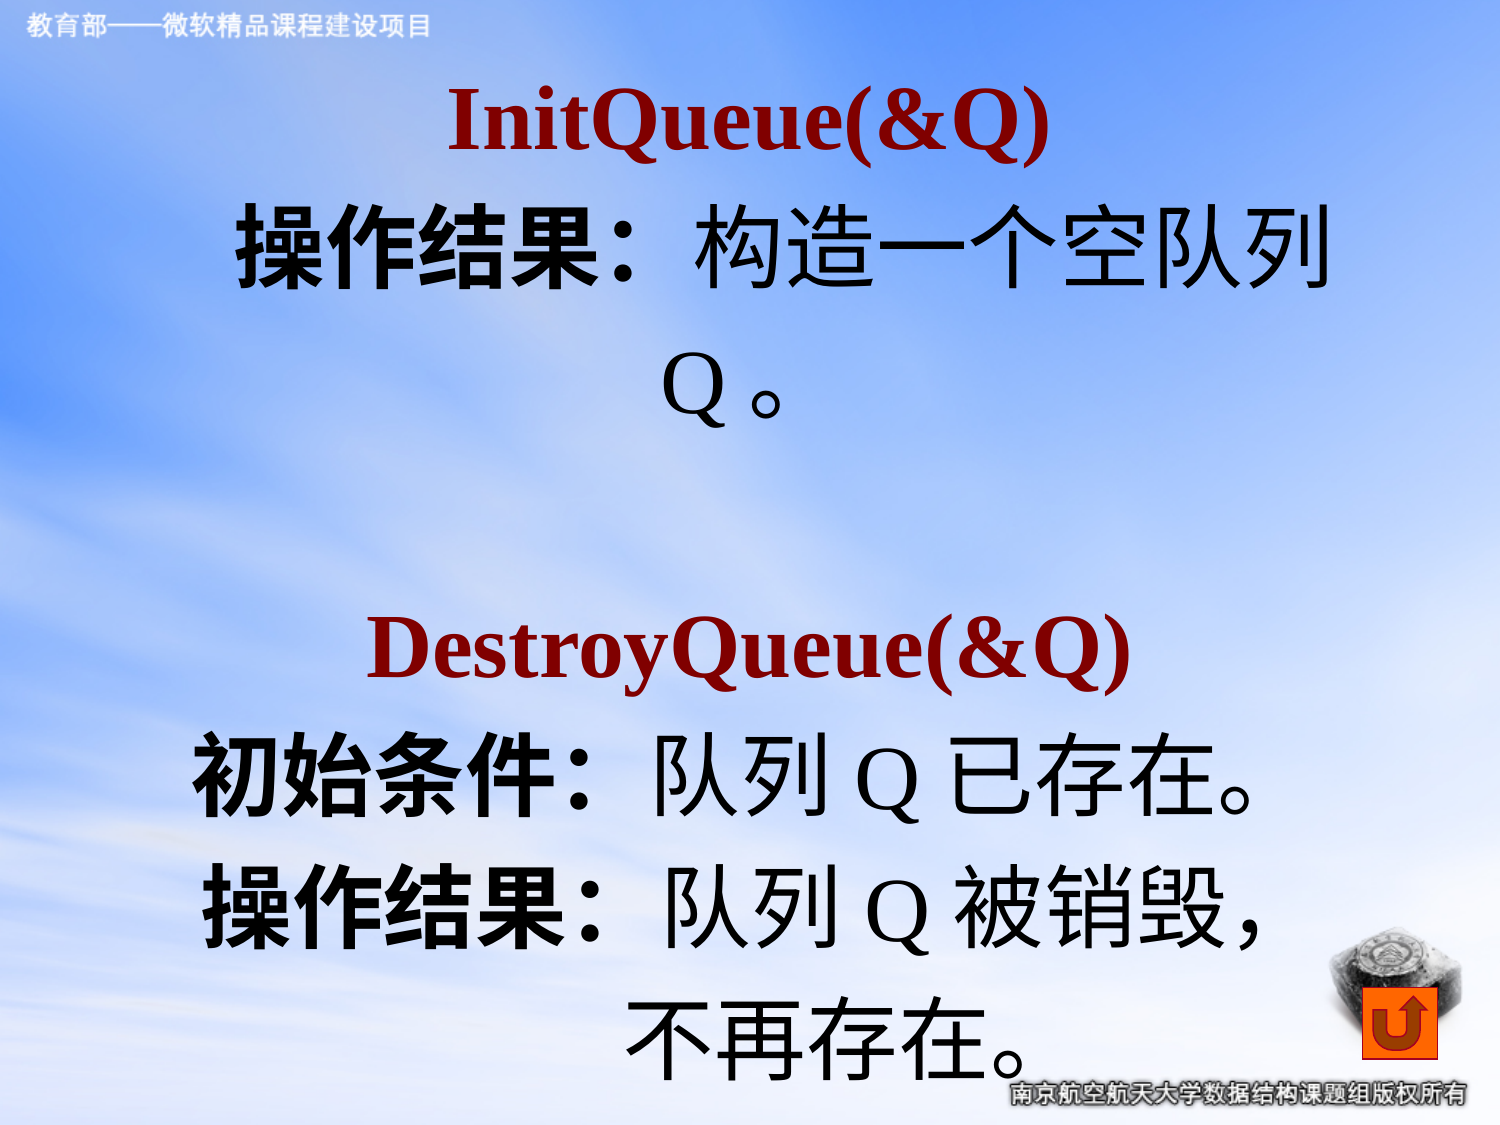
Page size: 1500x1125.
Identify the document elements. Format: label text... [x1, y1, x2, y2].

title InitQueue(&Q) 操作结果：构造一个空队列Q。 DestroyQueue(&Q) 初始条件：队列Q已存在。 操作结果：队列Q被销毁， 不再存在。 [112, 525, 1388, 713]
picture [0, 0, 1500, 1125]
text_box [1362, 987, 1438, 1060]
